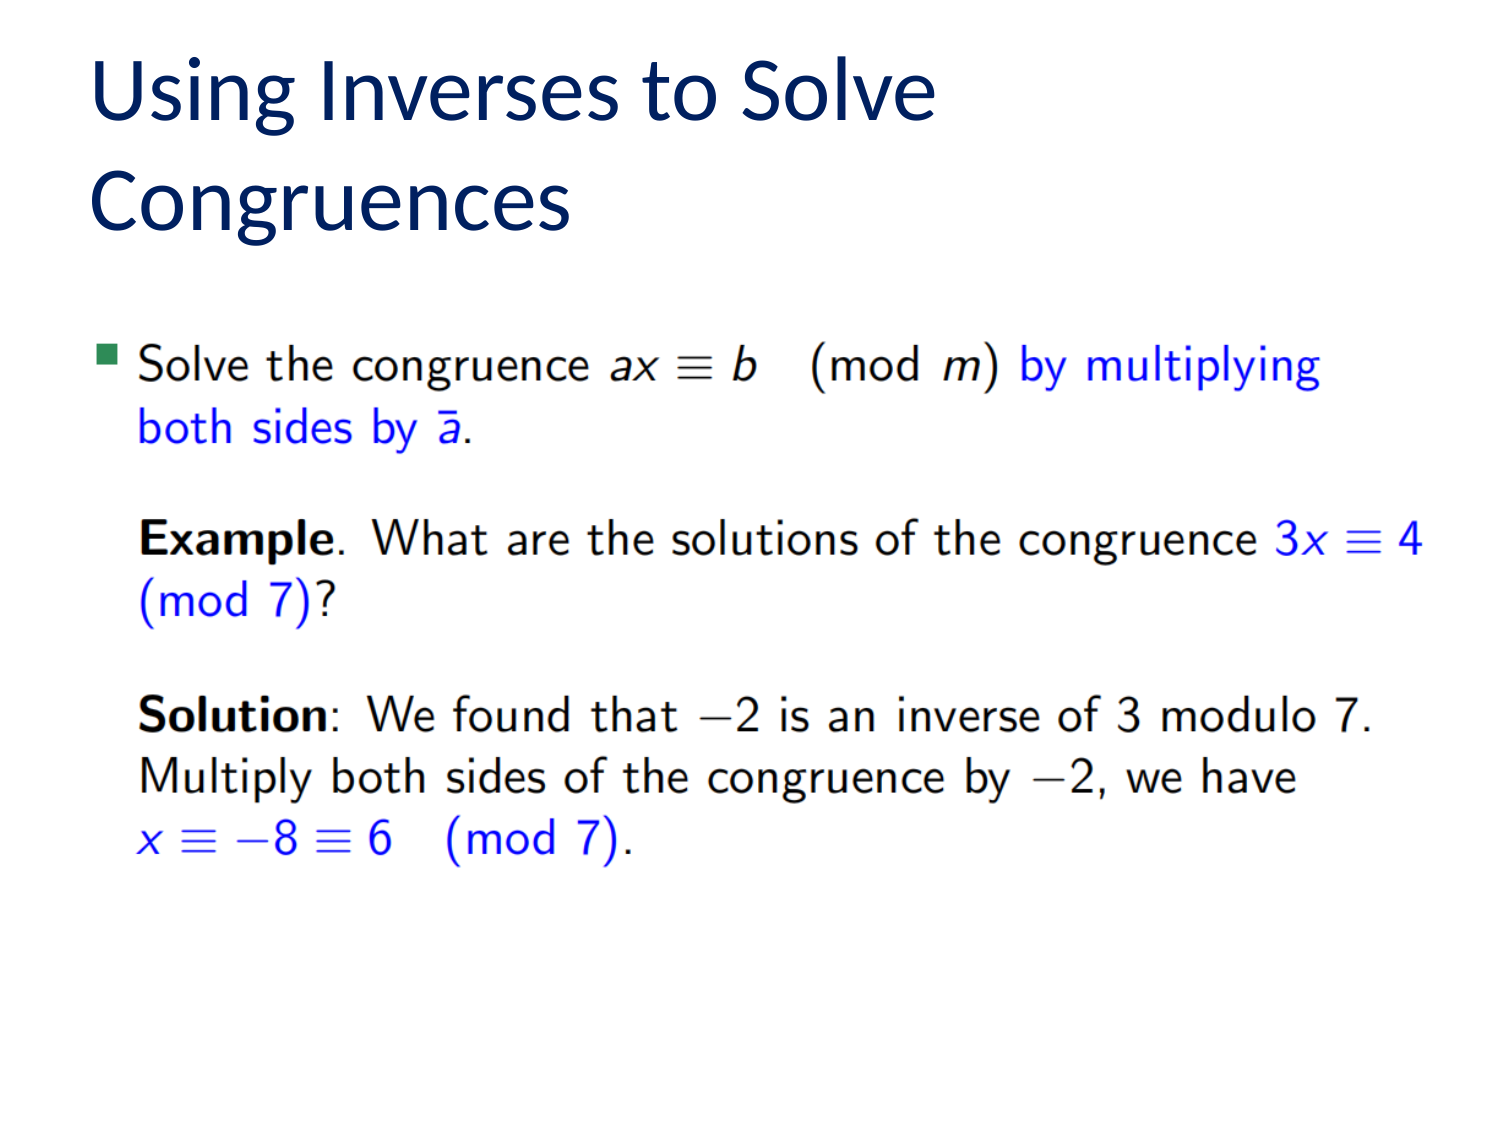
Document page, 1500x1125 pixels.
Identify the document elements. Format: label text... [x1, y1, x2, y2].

title Using Inverses to Solve Congruences [74, 44, 1426, 233]
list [44, 307, 1459, 962]
